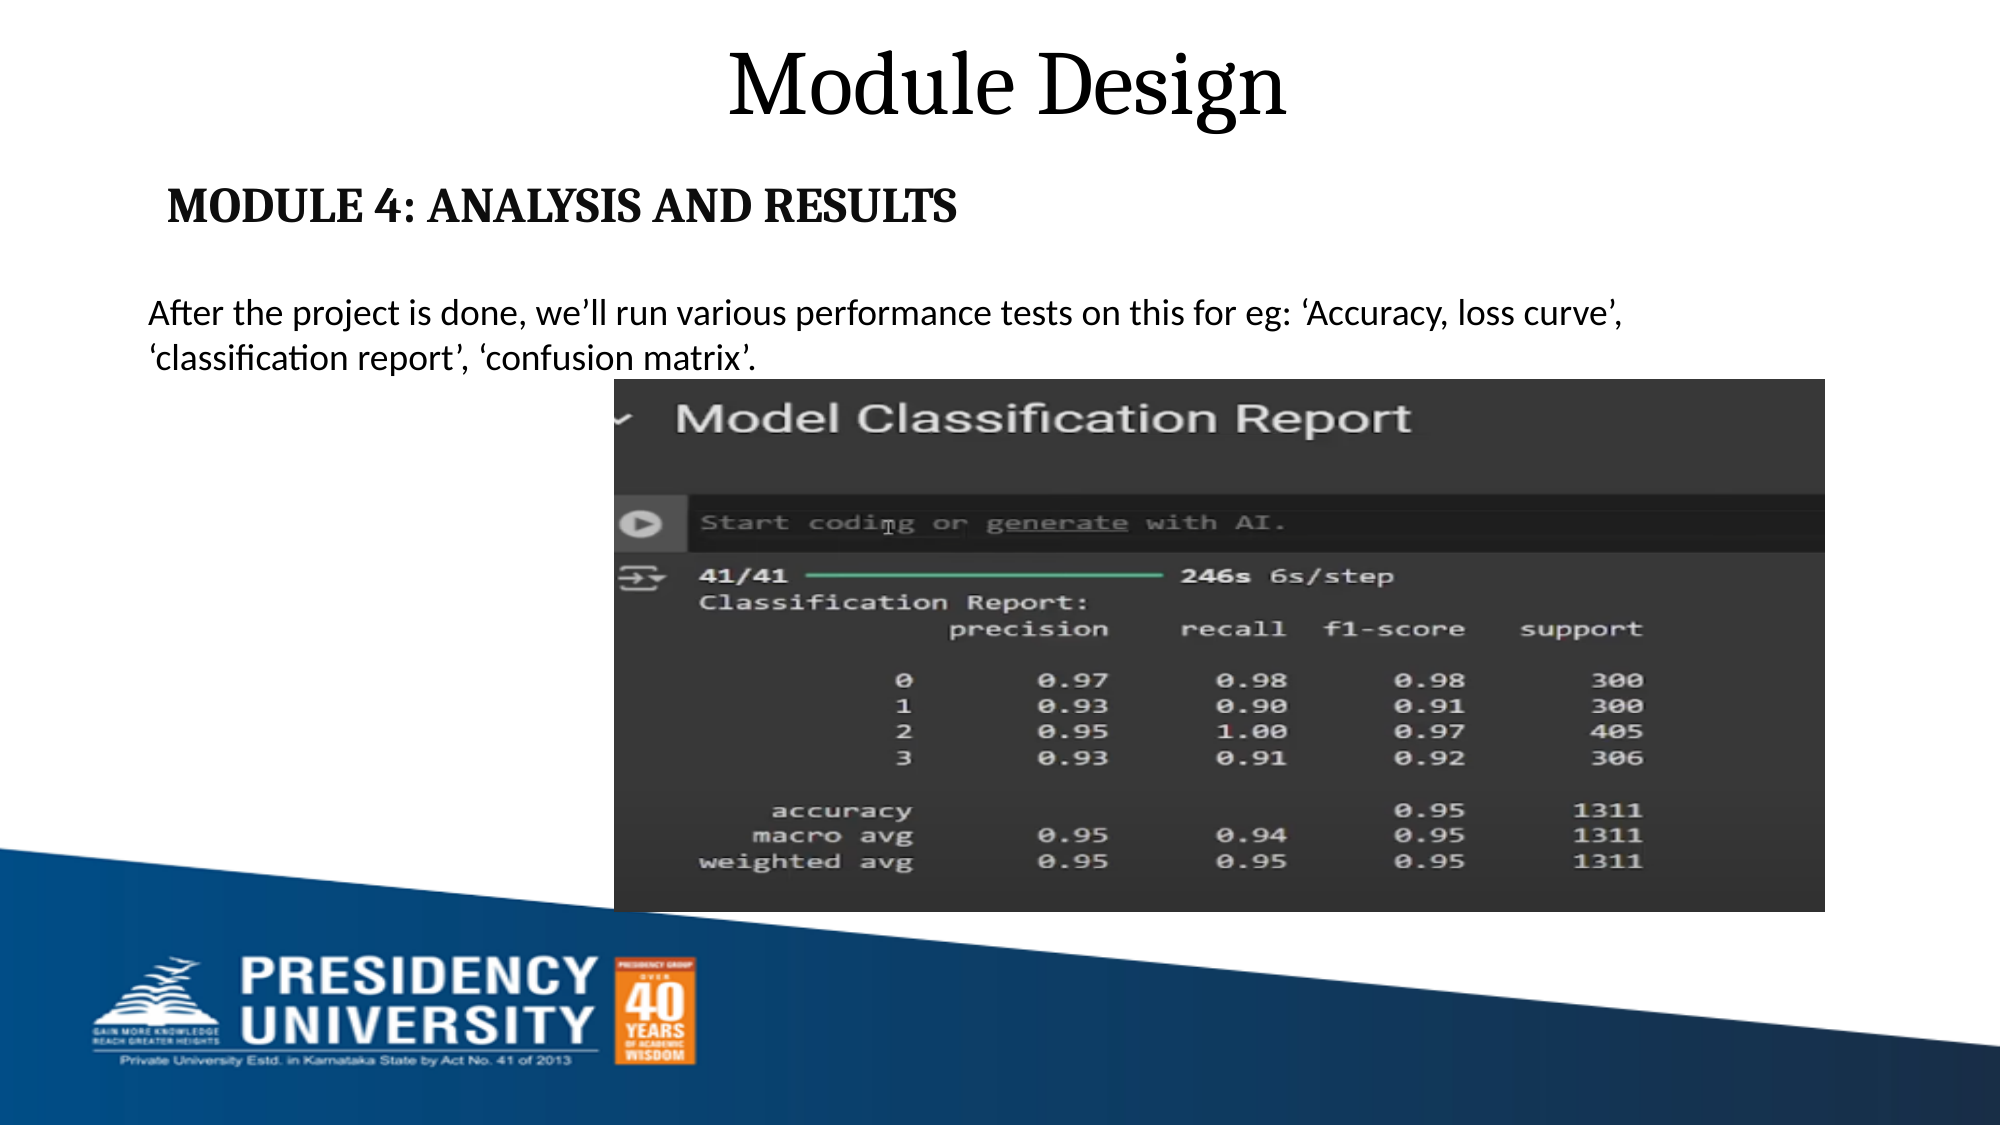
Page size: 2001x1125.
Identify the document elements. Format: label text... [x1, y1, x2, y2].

text_box MODULE 4: ANALYSIS AND RESULTS [151, 164, 1902, 240]
text_box After the project is done, we’ll run various performance tests on this for eg: ‘Accuracy, loss curve’, ‘classification report’, ‘confusion matrix’. [133, 280, 1825, 476]
picture [0, 379, 2000, 1125]
title Module Design [133, 45, 1884, 125]
